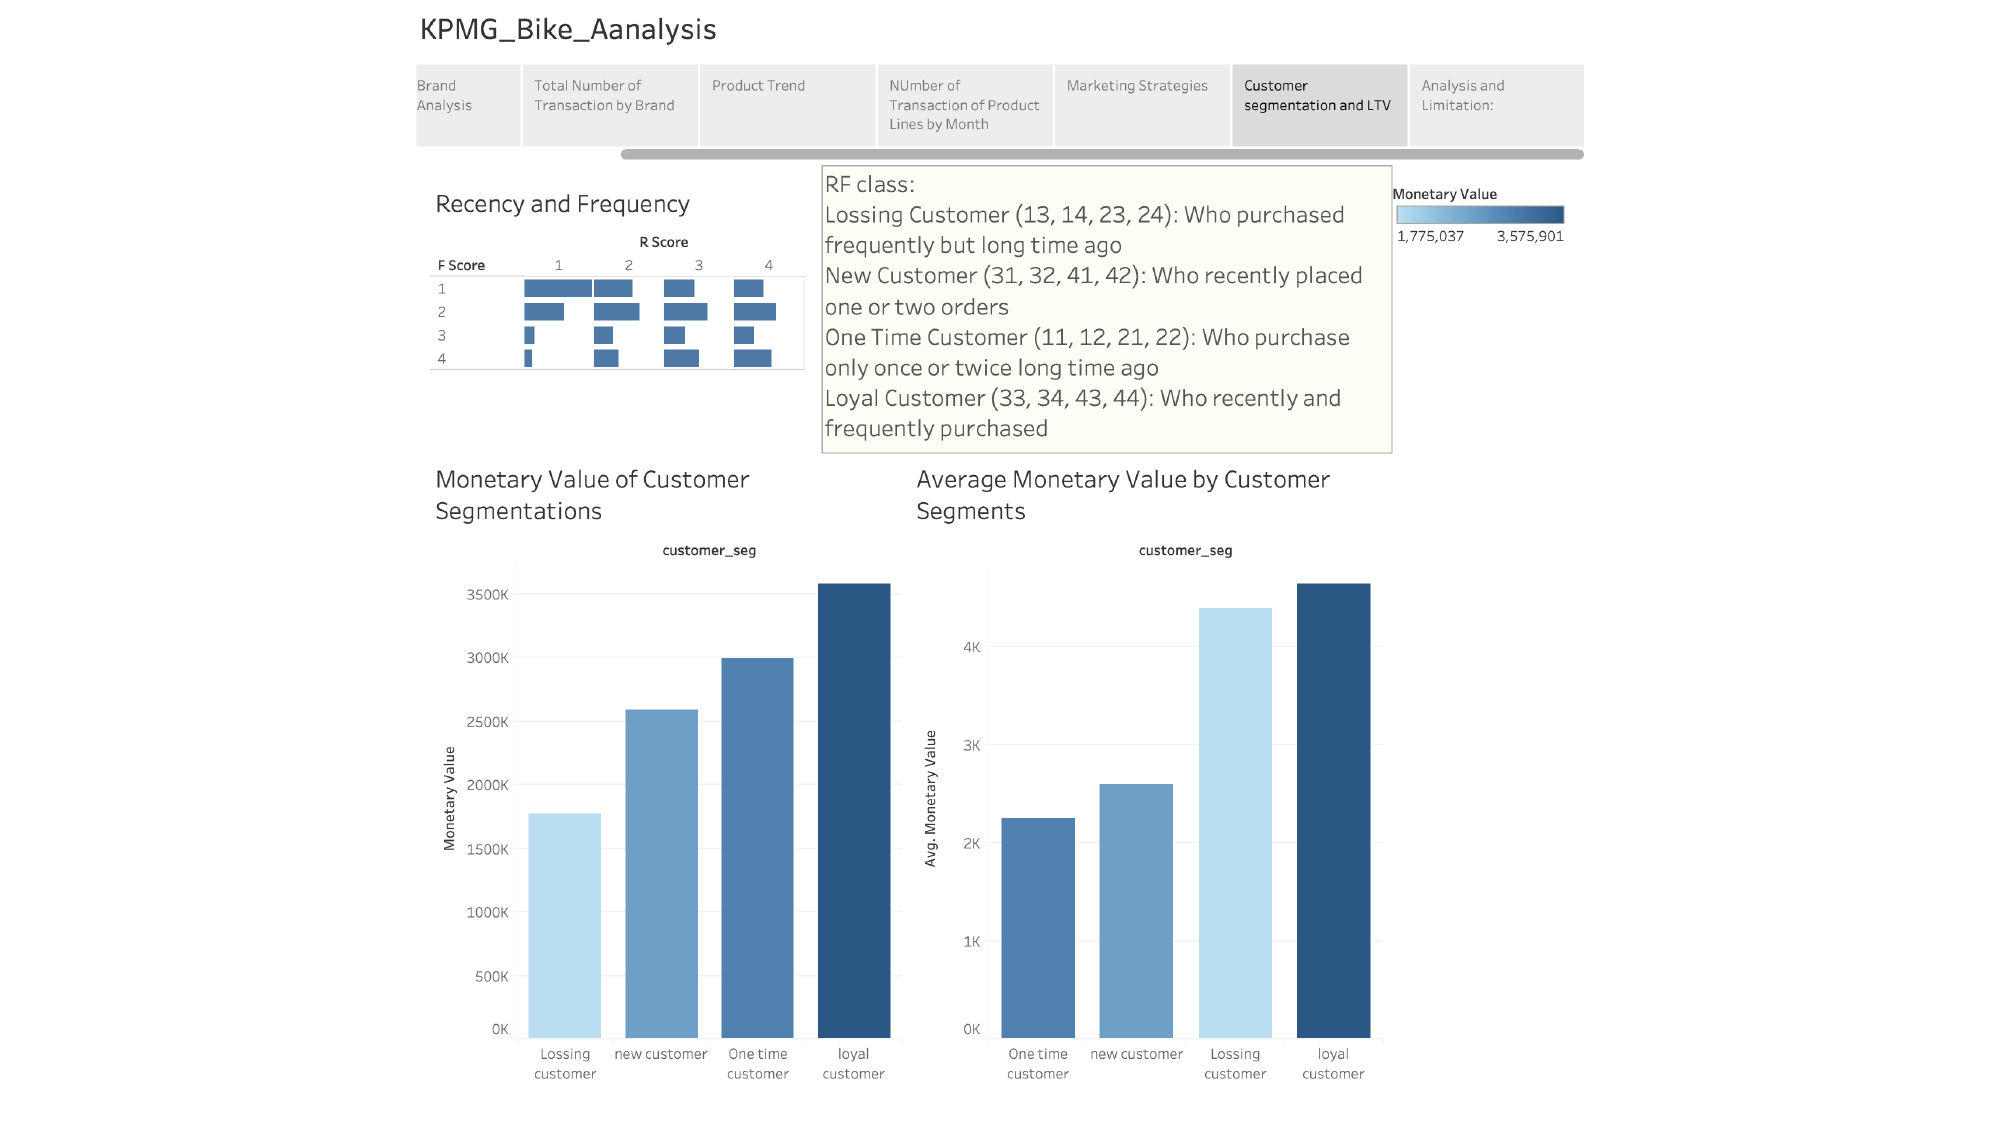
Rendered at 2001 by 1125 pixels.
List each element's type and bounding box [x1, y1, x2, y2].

picture [407, 0, 1593, 1125]
